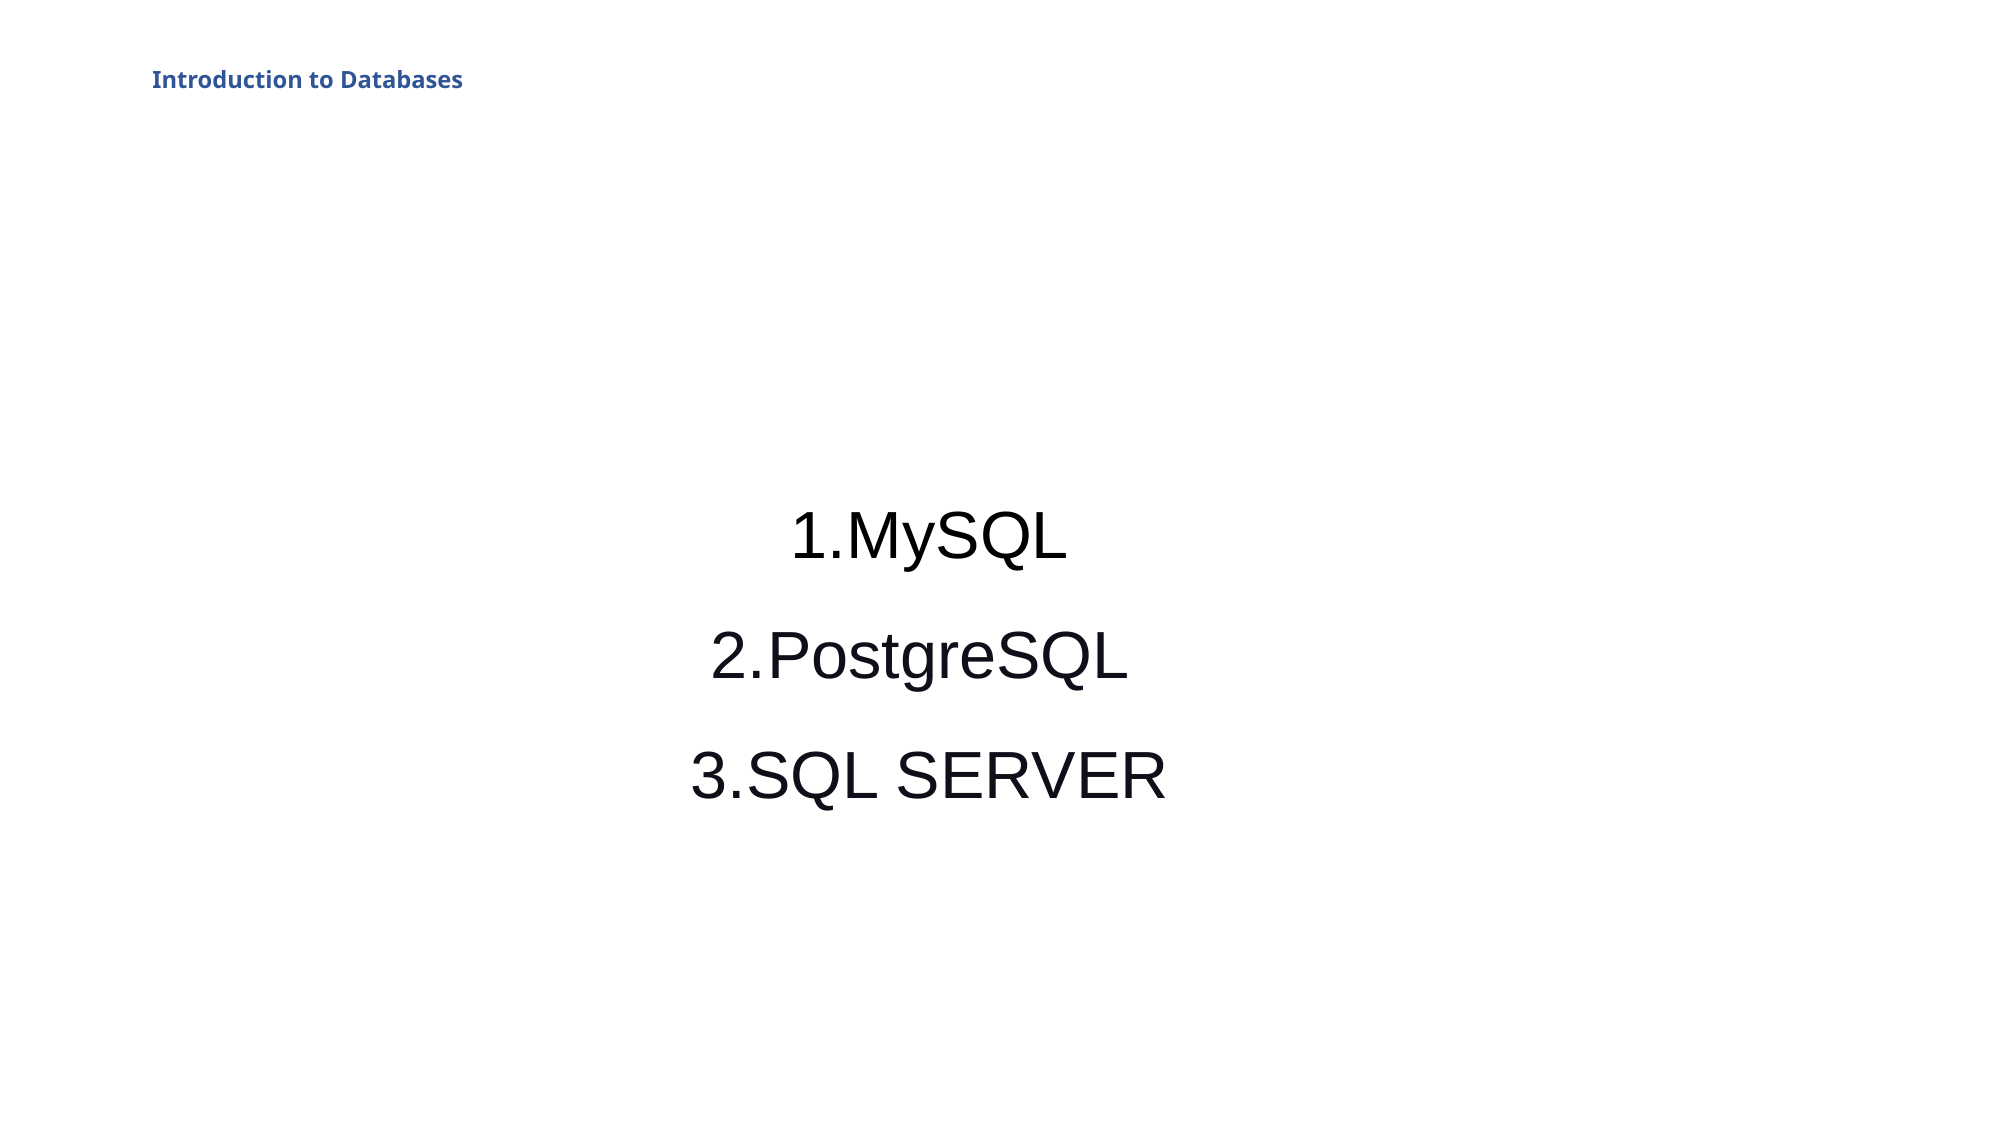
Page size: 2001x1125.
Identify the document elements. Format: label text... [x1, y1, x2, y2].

text_box MySQL PostgreSQL SQL SERVER [295, 444, 1564, 820]
title Introduction to Databases [137, 59, 1863, 102]
